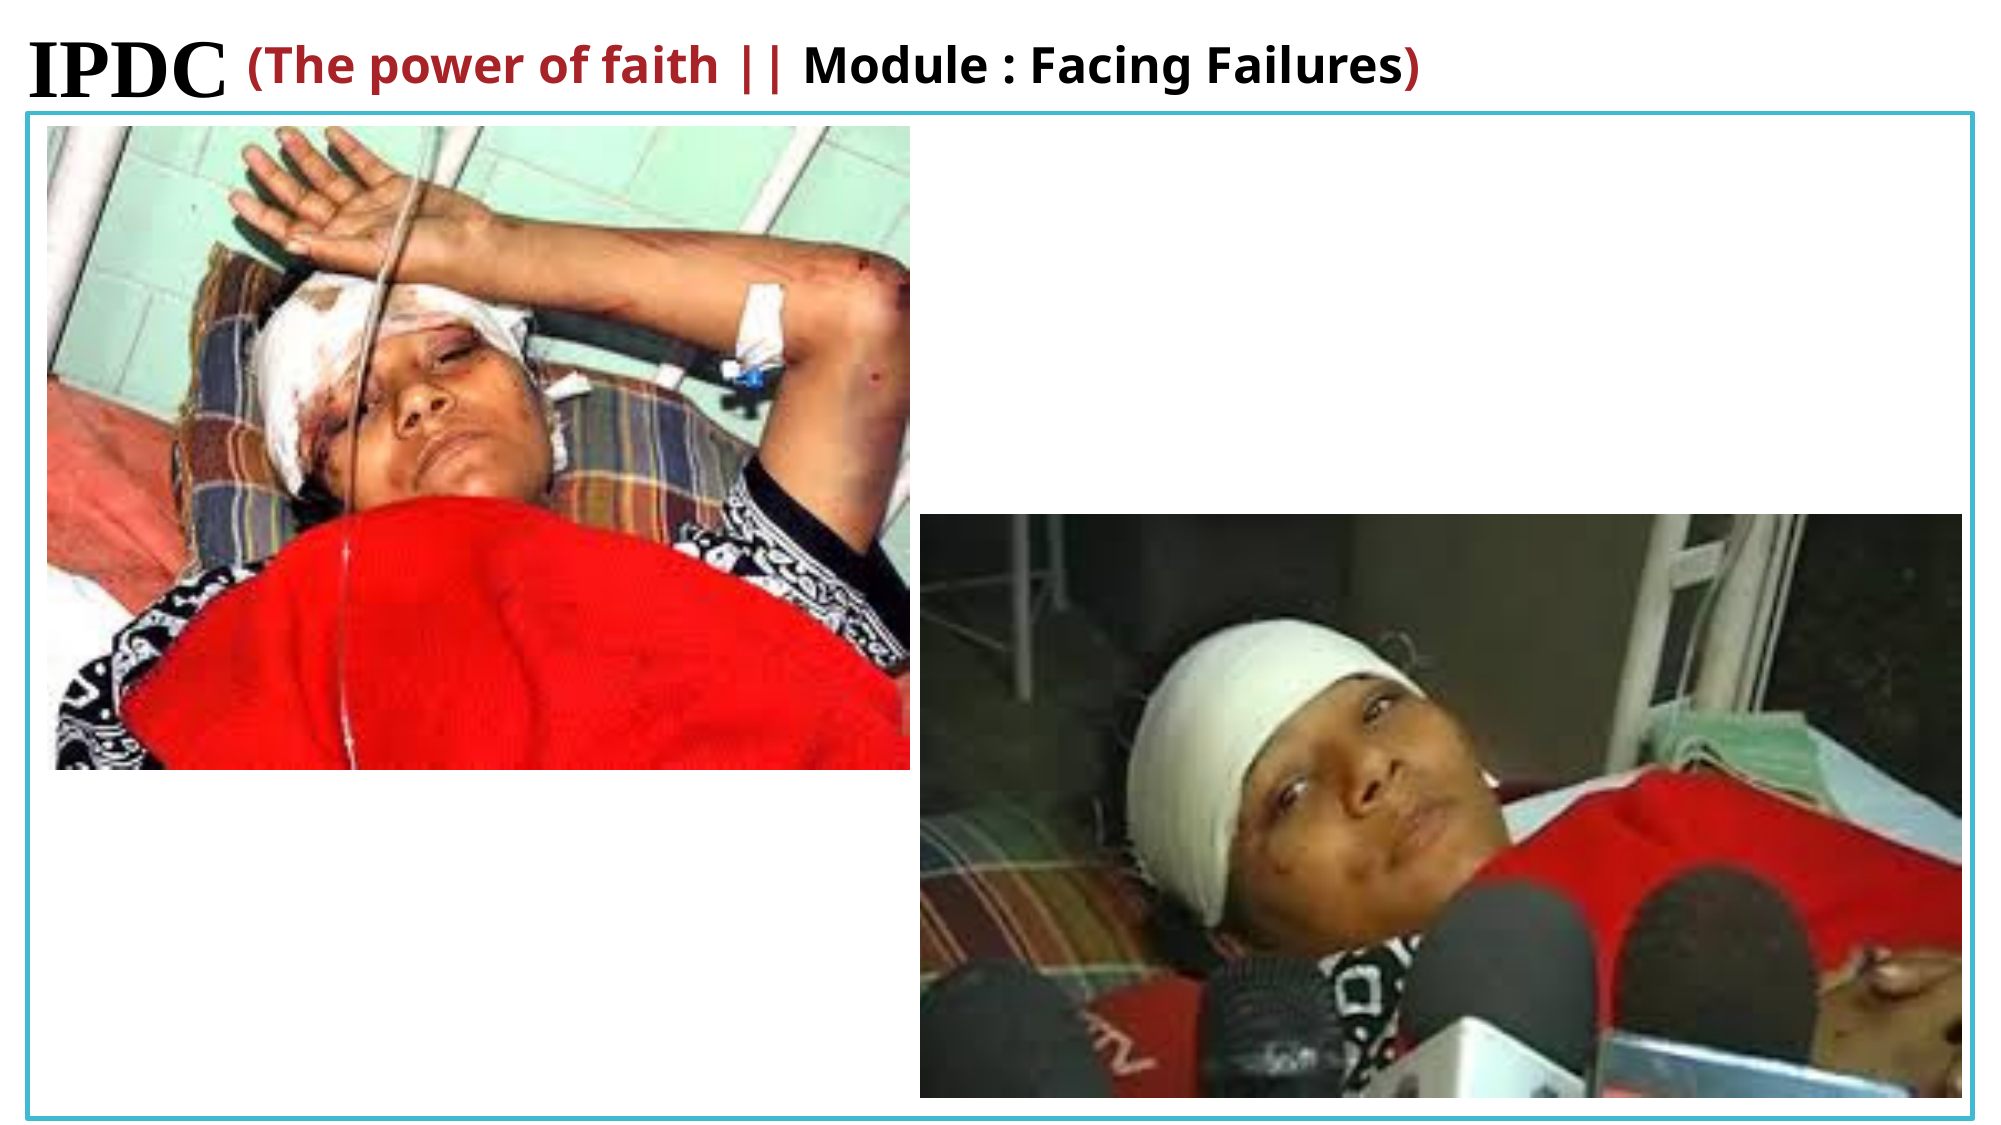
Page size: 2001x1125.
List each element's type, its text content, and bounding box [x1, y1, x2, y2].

text_box (The power of faith || Module : Facing Failures) [232, 26, 1691, 102]
text_box [27, 112, 1973, 1120]
picture [920, 513, 1962, 1098]
picture [47, 125, 910, 770]
text_box IPDC [12, 6, 246, 122]
